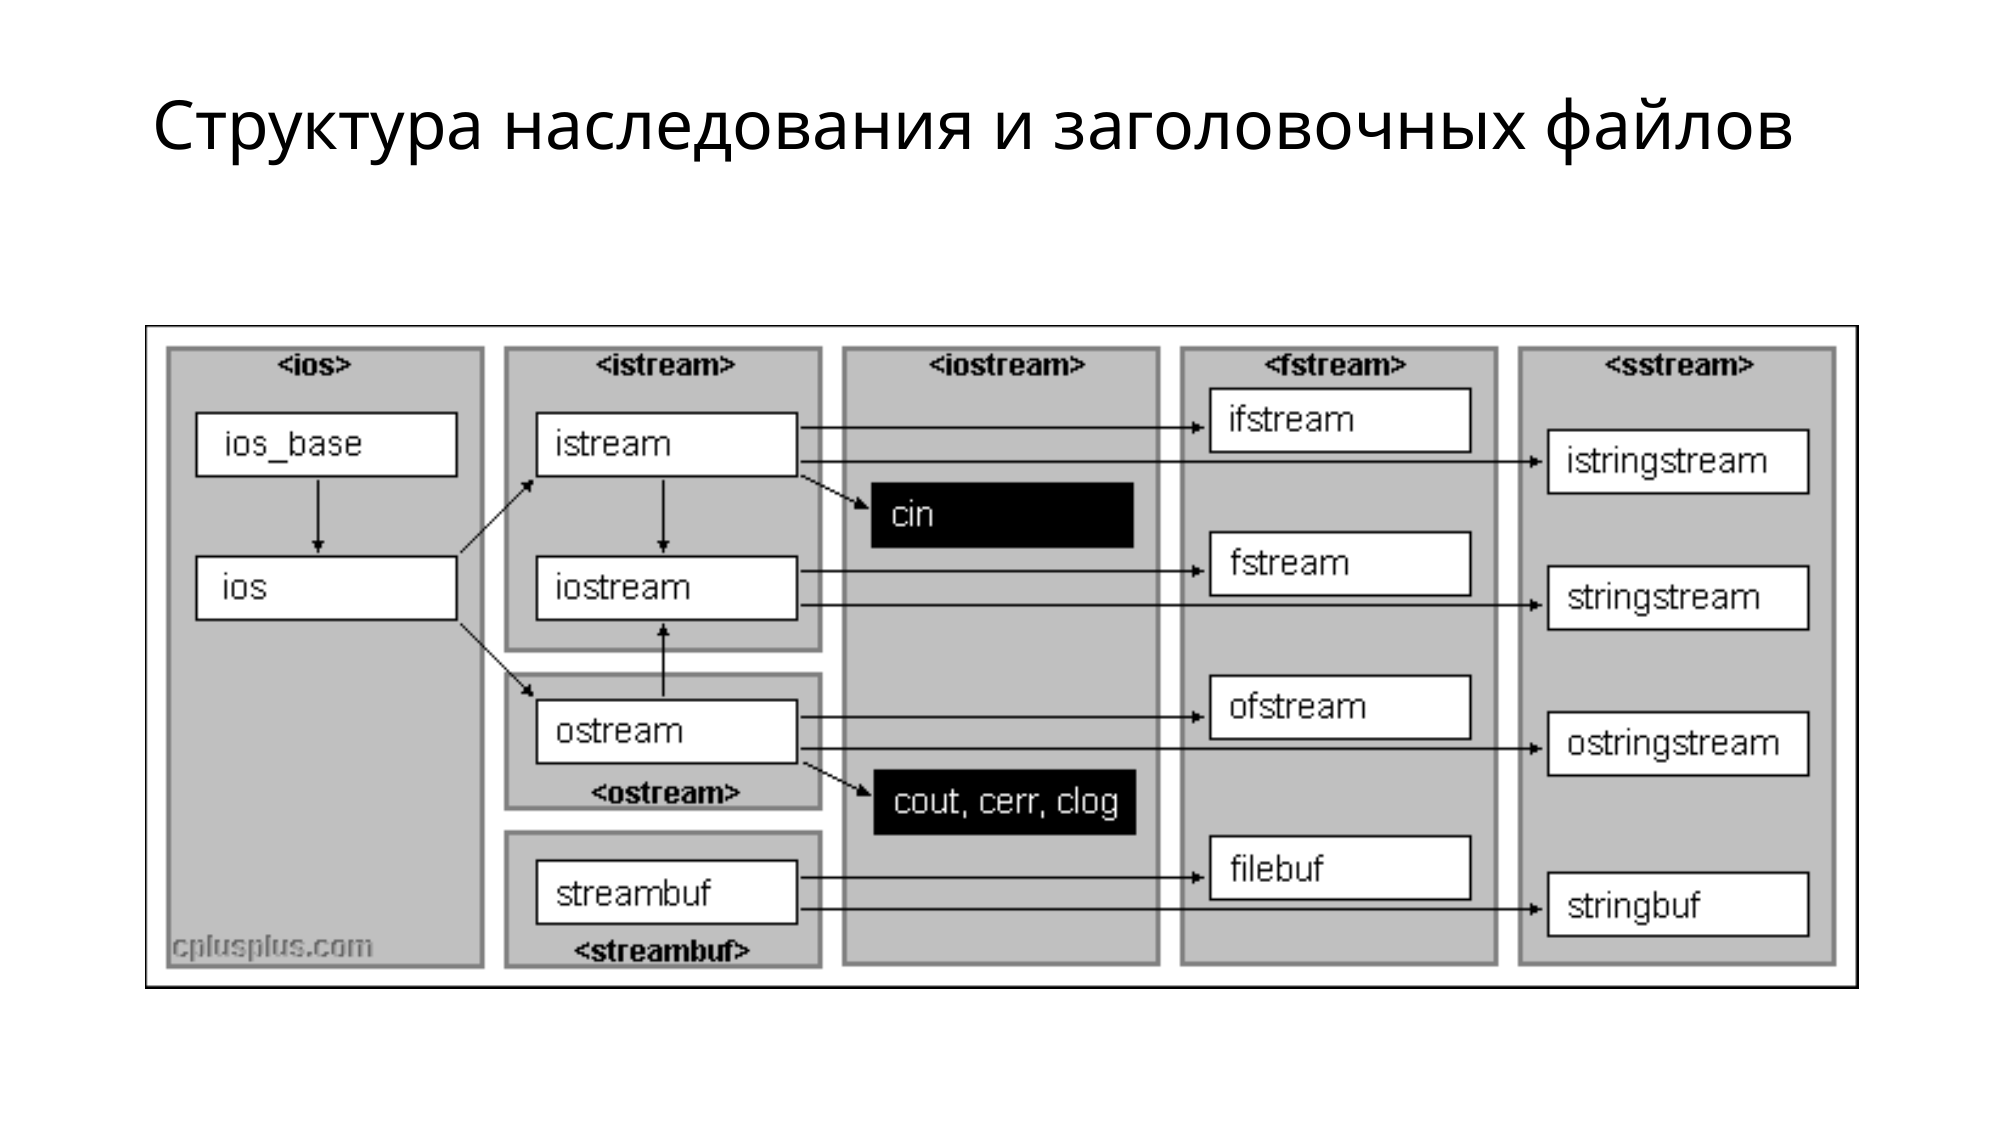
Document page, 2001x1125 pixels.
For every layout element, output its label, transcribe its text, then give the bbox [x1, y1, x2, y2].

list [145, 325, 1859, 989]
title Структура наследования и заголовочных файлов [137, 59, 1863, 278]
